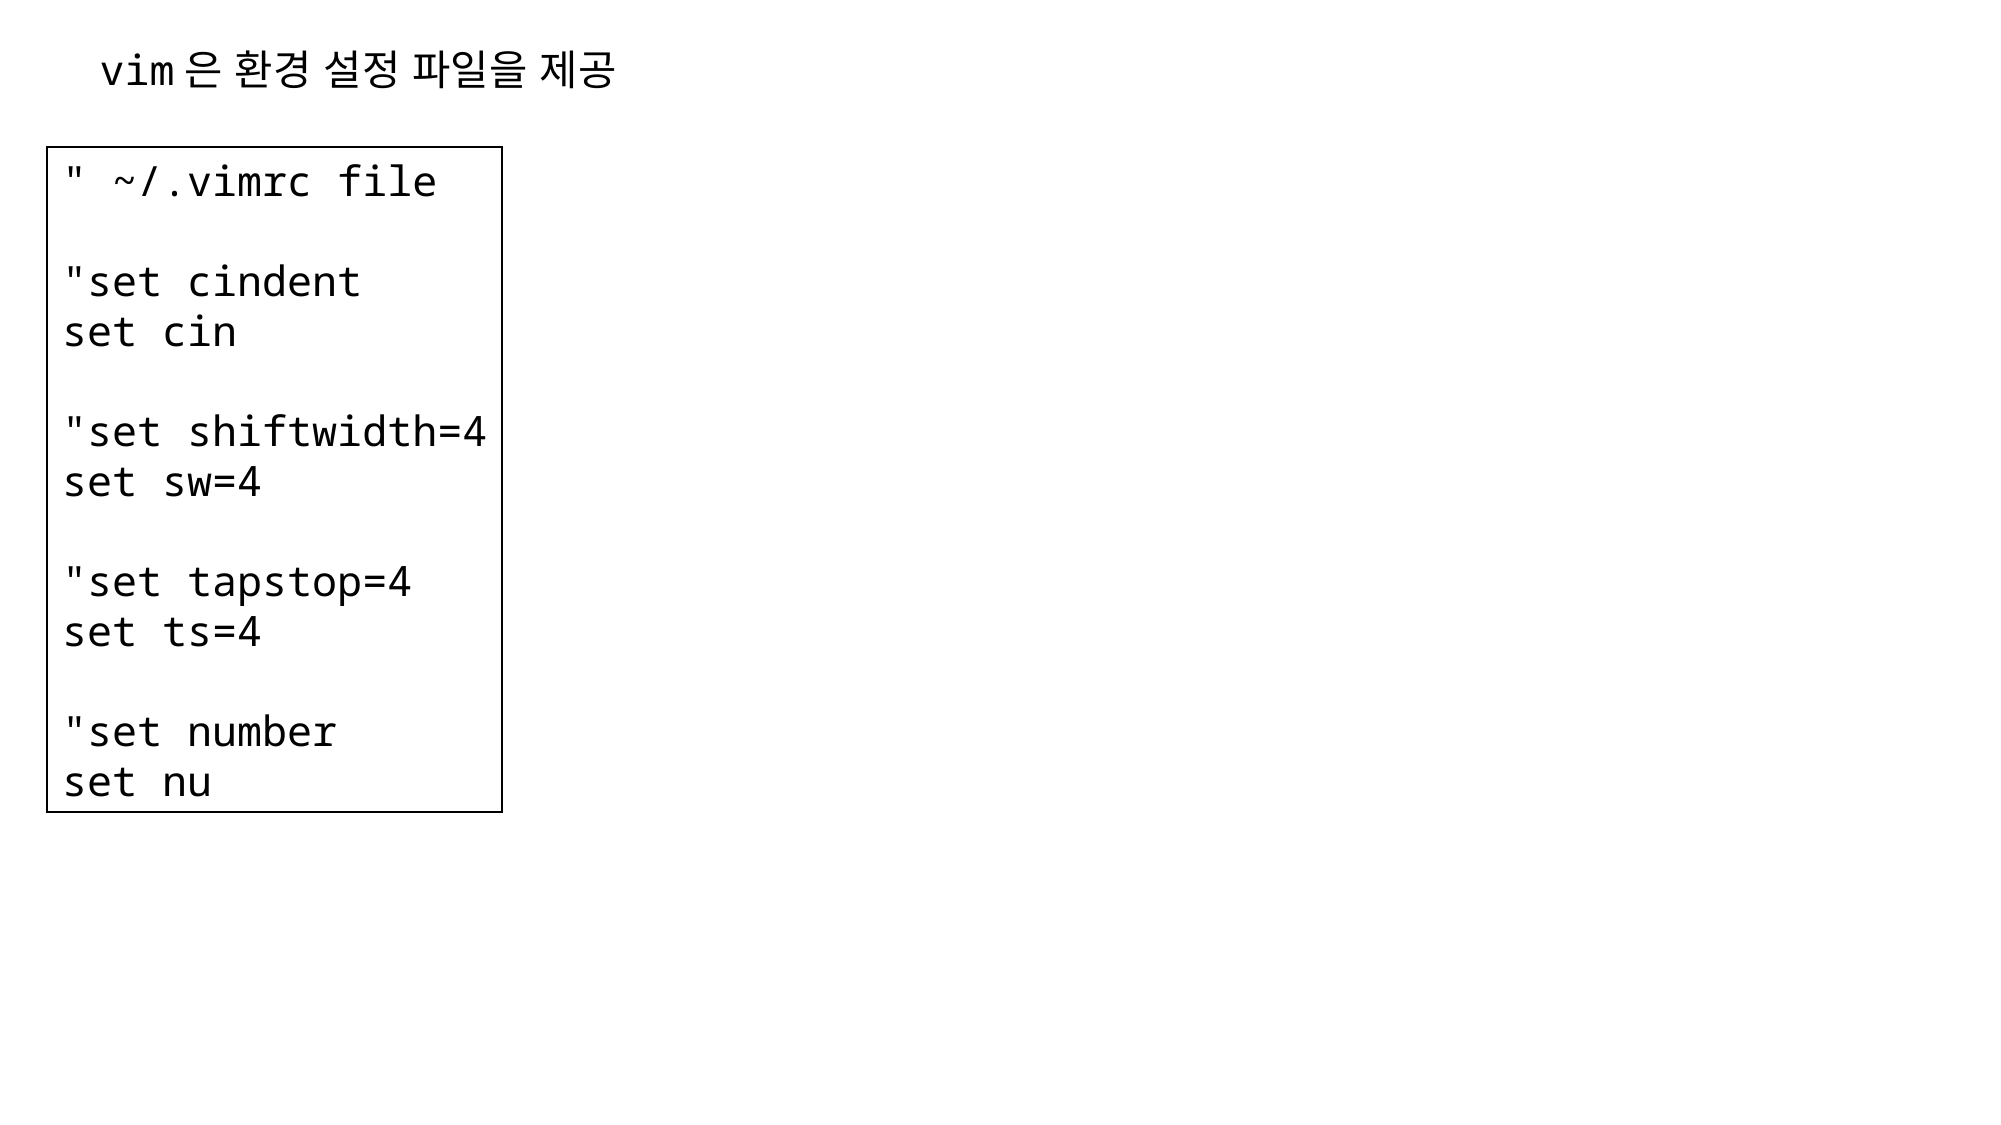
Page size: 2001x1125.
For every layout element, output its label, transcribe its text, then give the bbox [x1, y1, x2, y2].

text_box " ~/.vimrc file "set cindent set cin "set shiftwidth=4 set sw=4 "set tapstop=4 set ts=4 "set number set nu [46, 146, 503, 813]
text_box vim은 환경 설정 파일을 제공 [84, 36, 632, 202]
